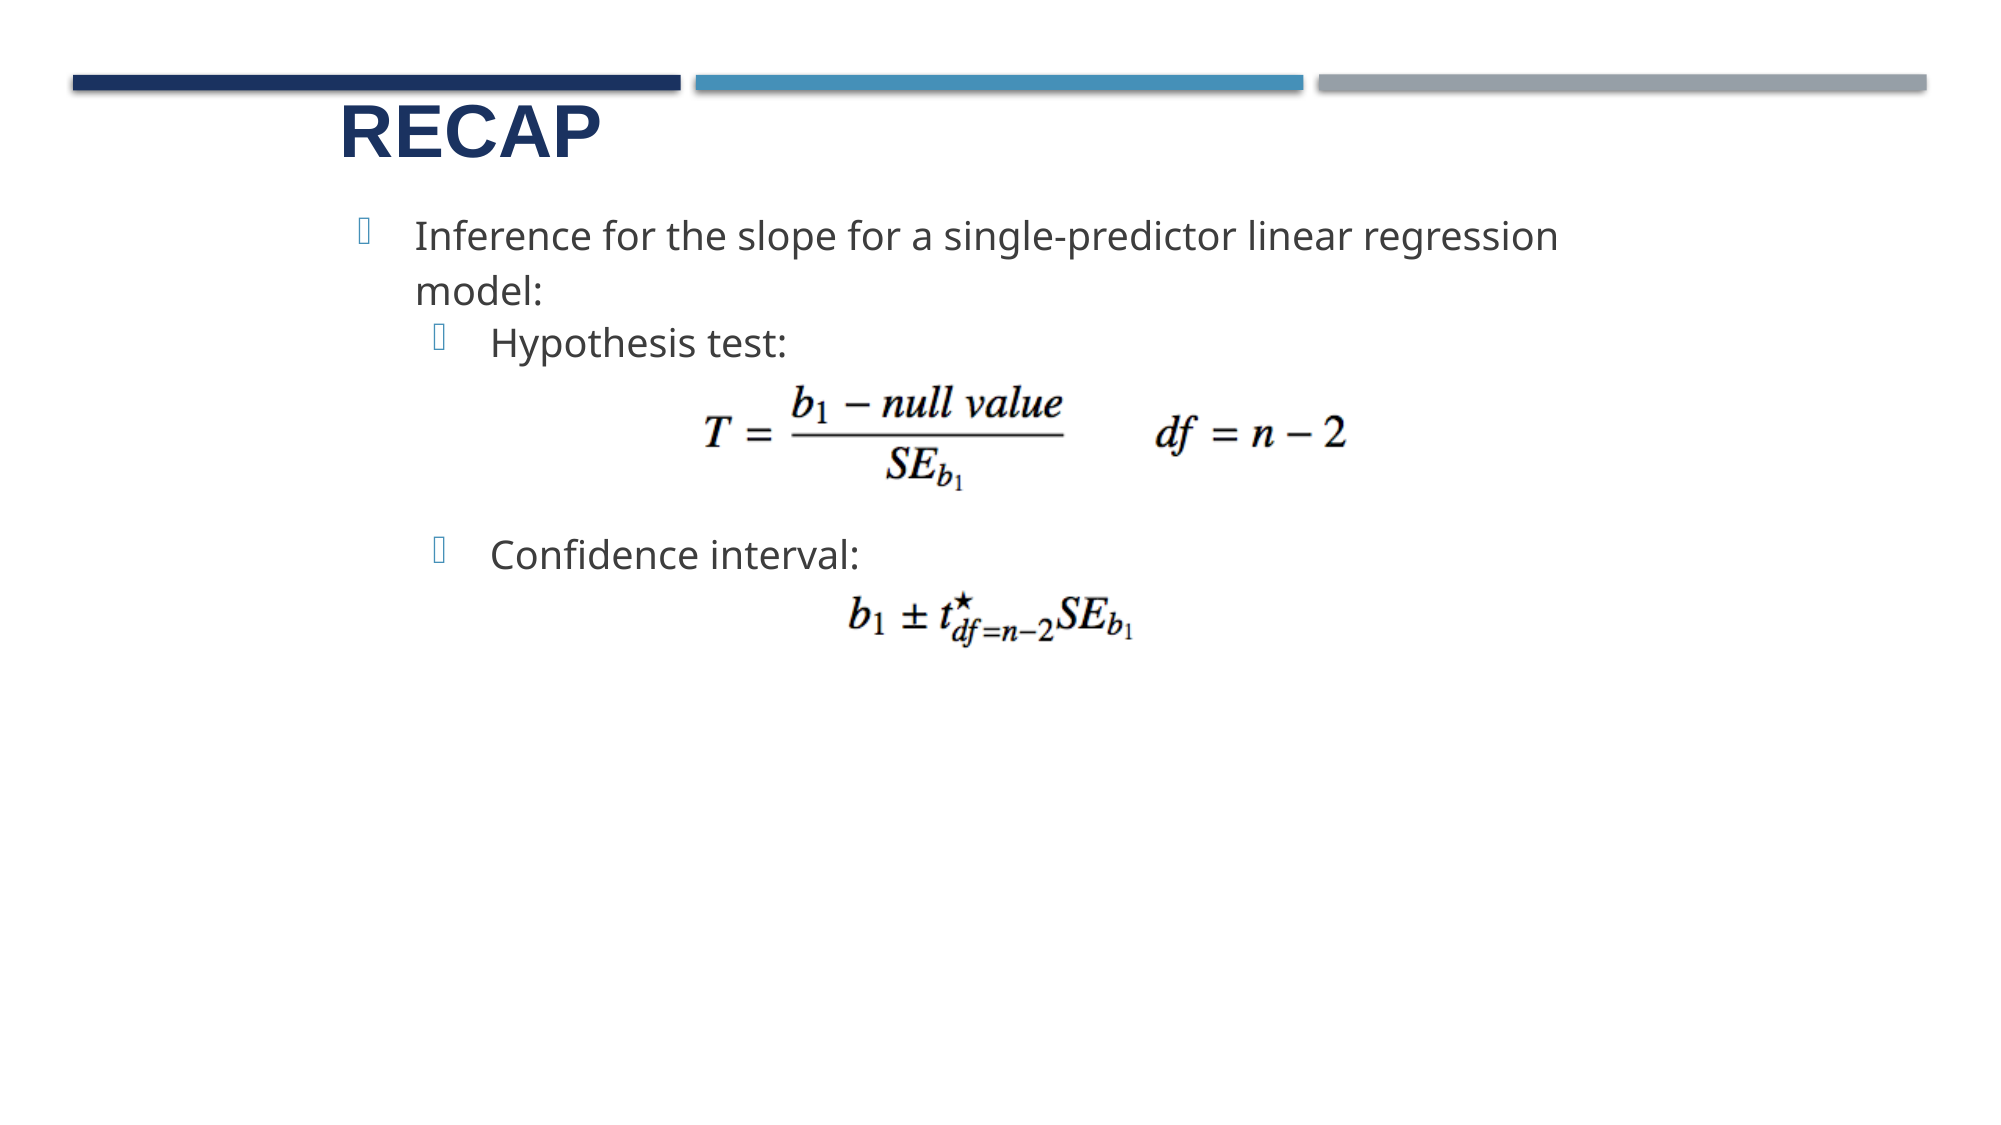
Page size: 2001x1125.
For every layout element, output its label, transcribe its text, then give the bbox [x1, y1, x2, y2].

list Inference for the slope for a single-predictor linear regression model: [325, 189, 1609, 271]
picture [689, 371, 1354, 503]
title Recap [324, 0, 1675, 188]
picture [839, 577, 1141, 654]
list Hypothesis test: [325, 295, 1609, 455]
list Confidence interval: [325, 507, 1609, 667]
